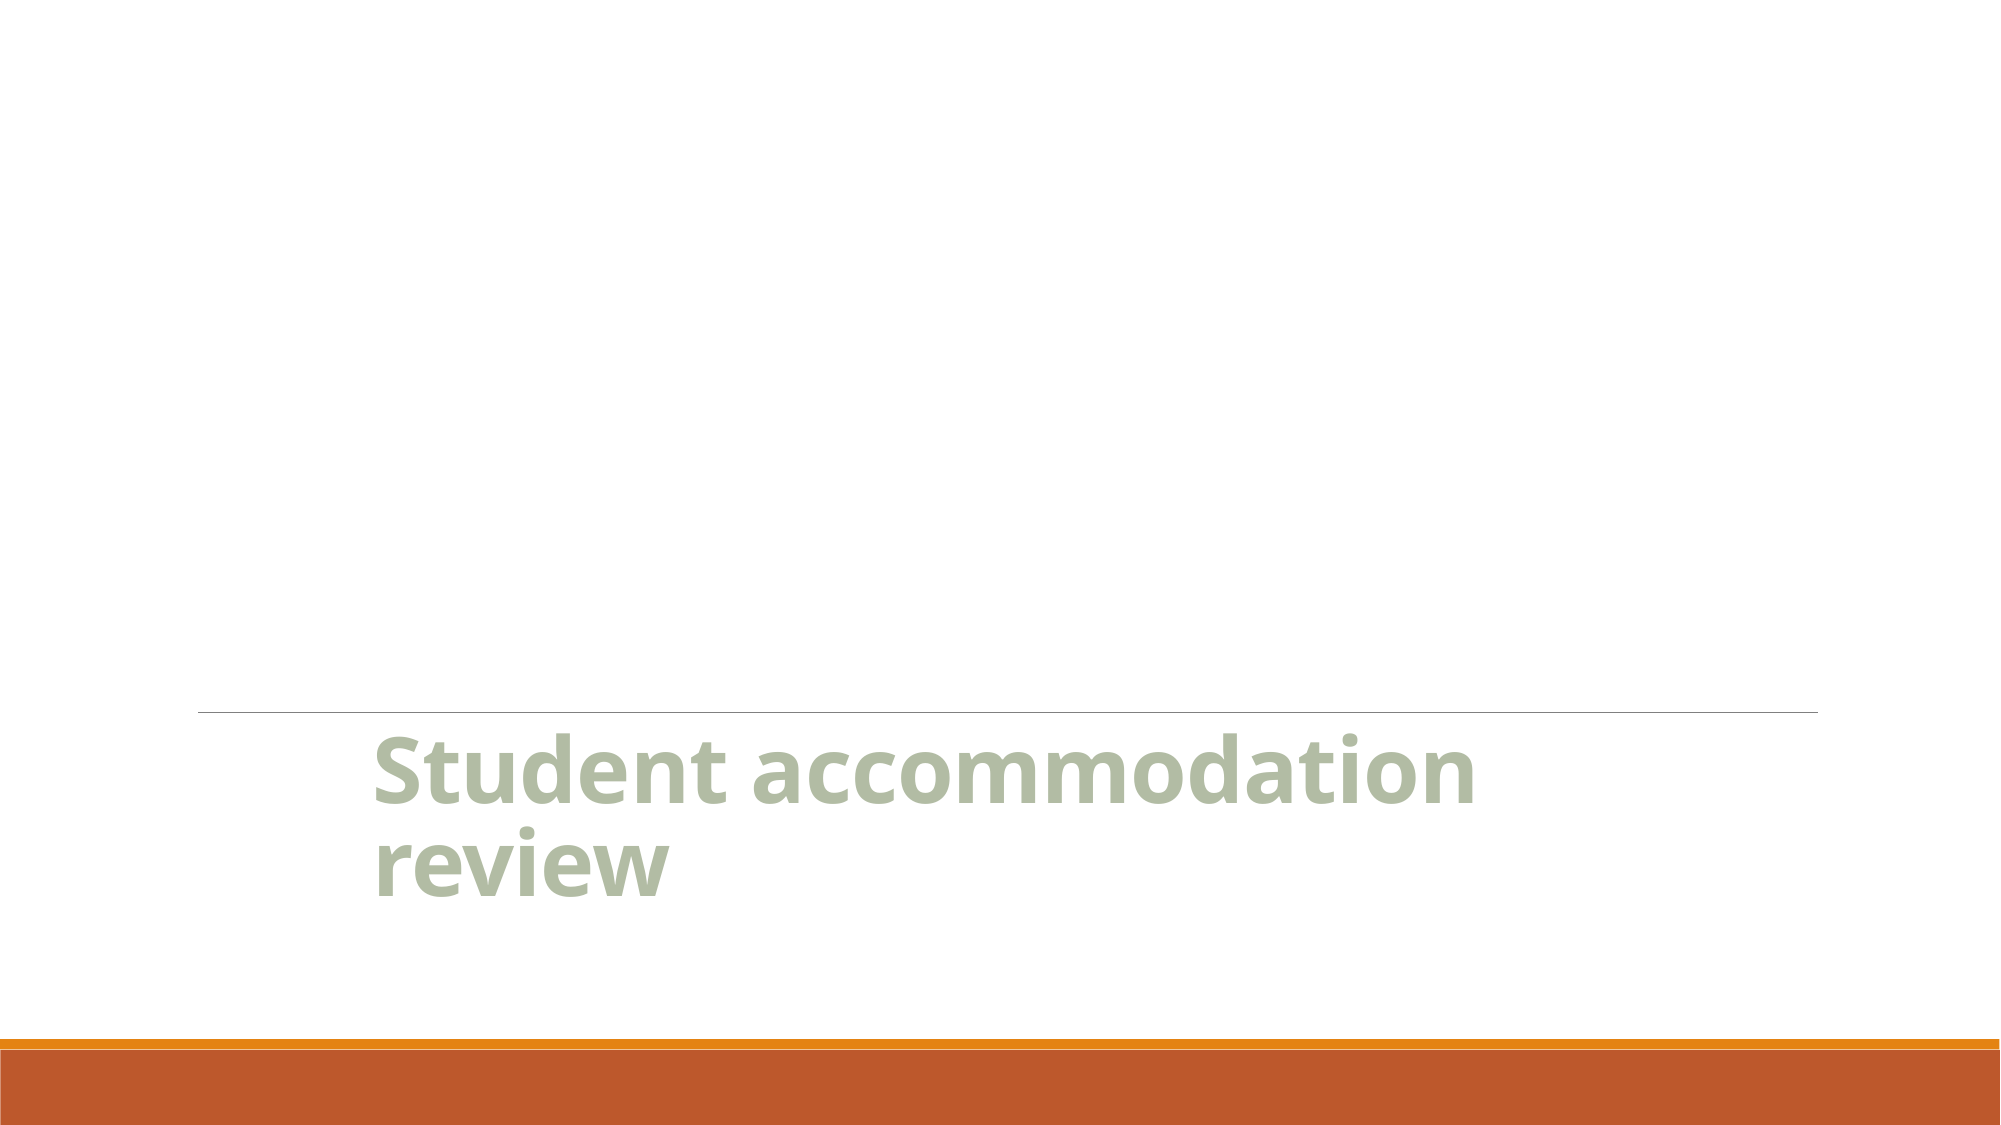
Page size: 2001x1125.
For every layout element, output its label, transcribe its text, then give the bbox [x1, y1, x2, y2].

title Student accommodation review [357, 769, 1777, 923]
